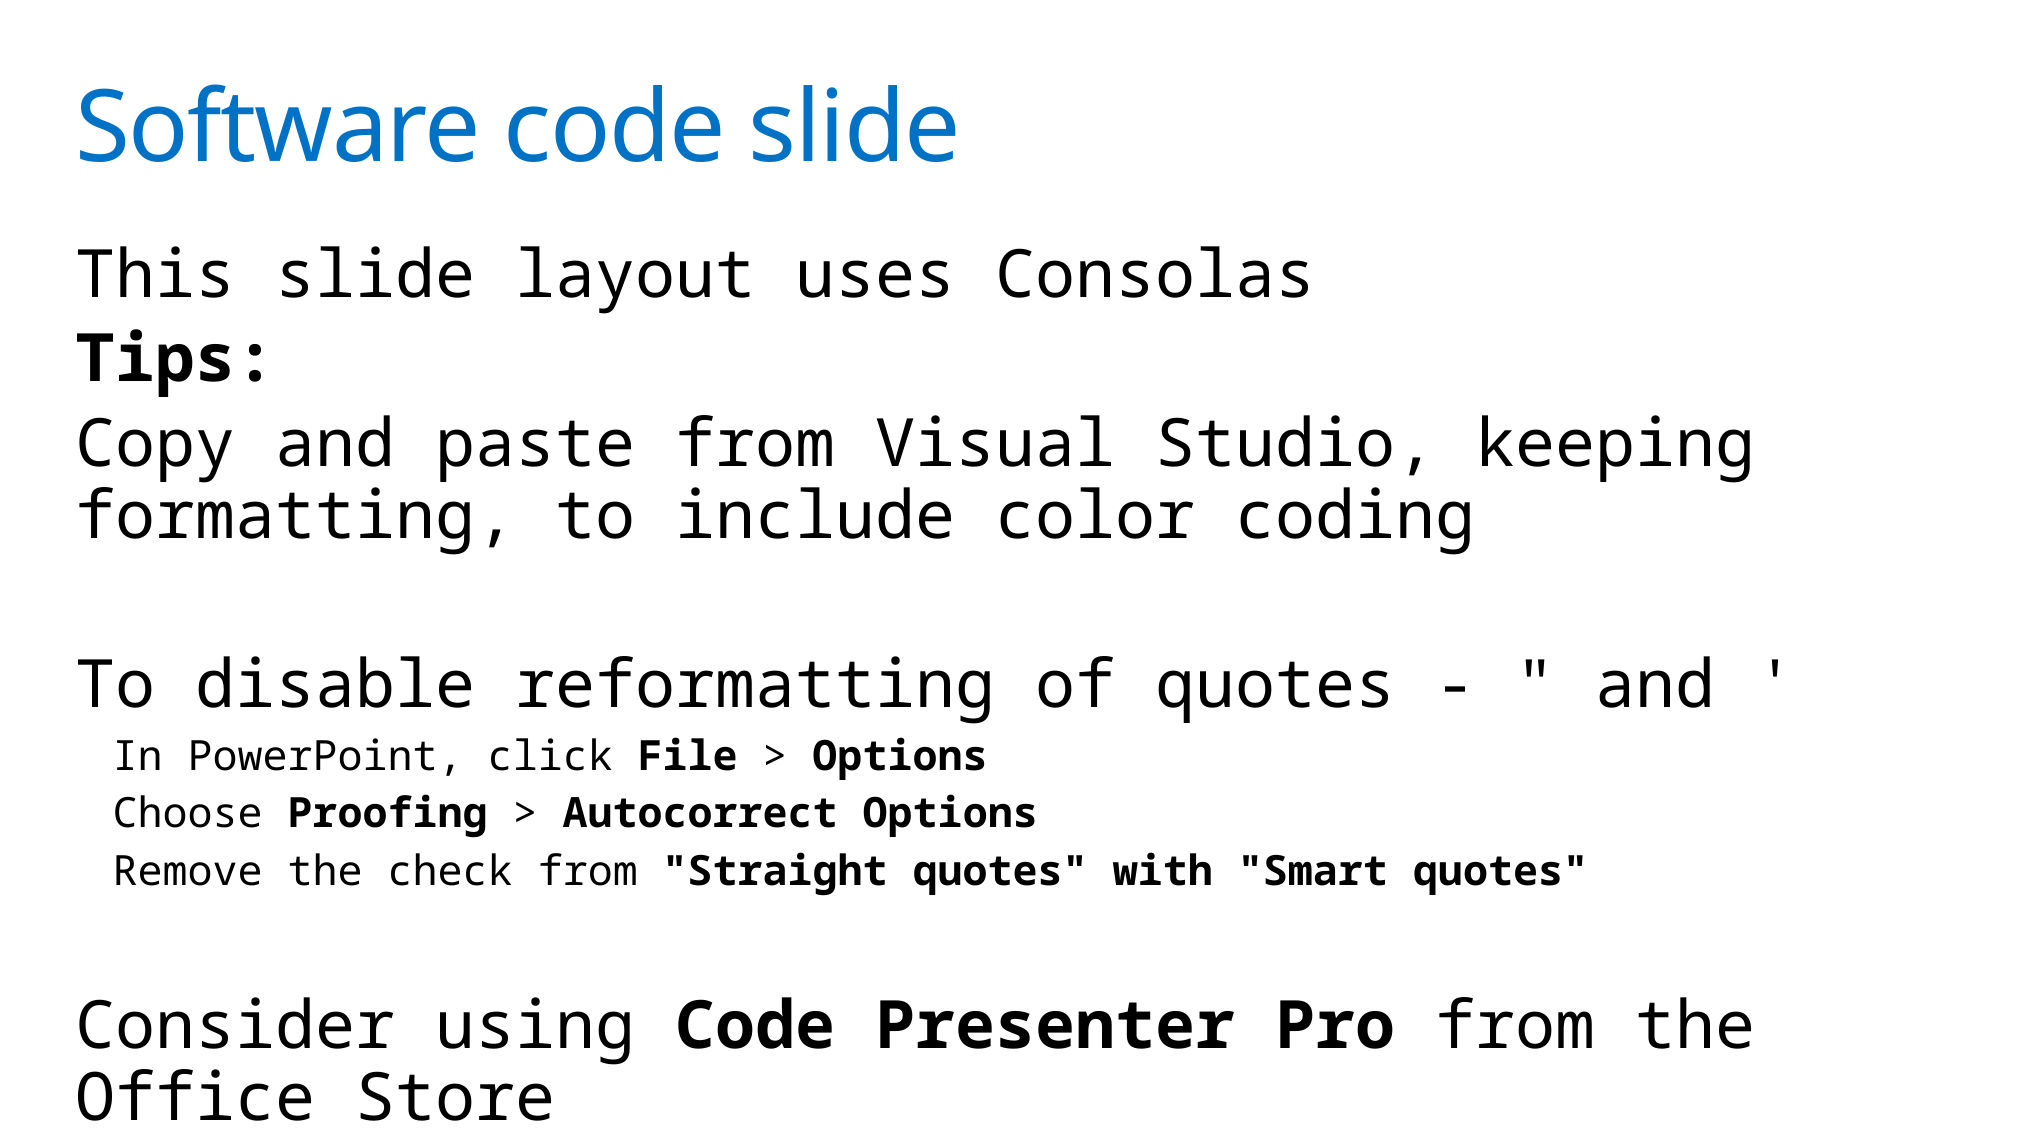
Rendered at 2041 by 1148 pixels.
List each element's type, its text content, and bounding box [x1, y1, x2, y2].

title Software code slide [60, 60, 1980, 210]
list This slide layout uses Consolas Tips: Copy and paste from Visual Studio, keeping formatting, to include color coding To disable reformatting of quotes - " and ' In PowerPoint, click File > Options Choose Proofing > Autocorrect Options Remove the check from "Straight quotes" with "Smart quotes" Consider using Code Presenter Pro from the Office Store [60, 225, 1980, 1148]
